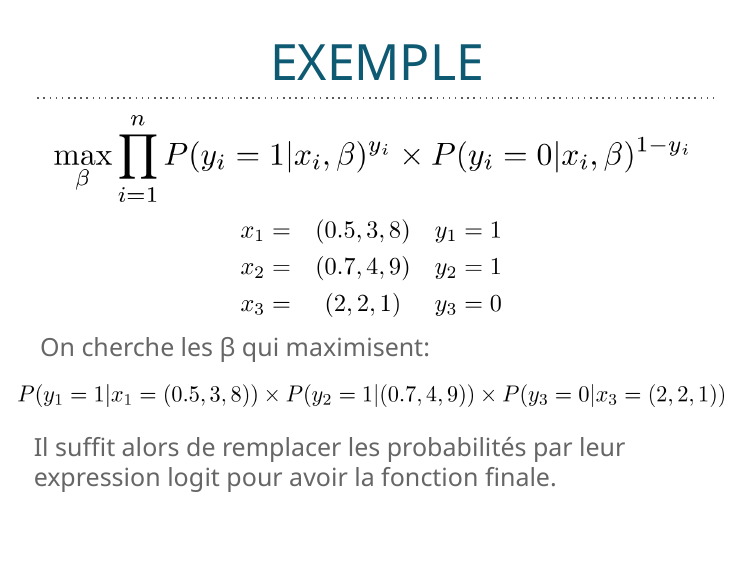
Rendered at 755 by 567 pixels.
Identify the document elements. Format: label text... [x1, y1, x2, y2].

text_box On cherche les β qui maximisent: [25, 316, 529, 364]
picture [18, 384, 724, 407]
picture [240, 219, 502, 317]
picture [54, 114, 688, 203]
title EXEMPLE [40, 0, 714, 121]
text_box Il suffit alors de remplacer les probabilités par leur expression logit pour avoir la fonction finale. [18, 416, 729, 463]
